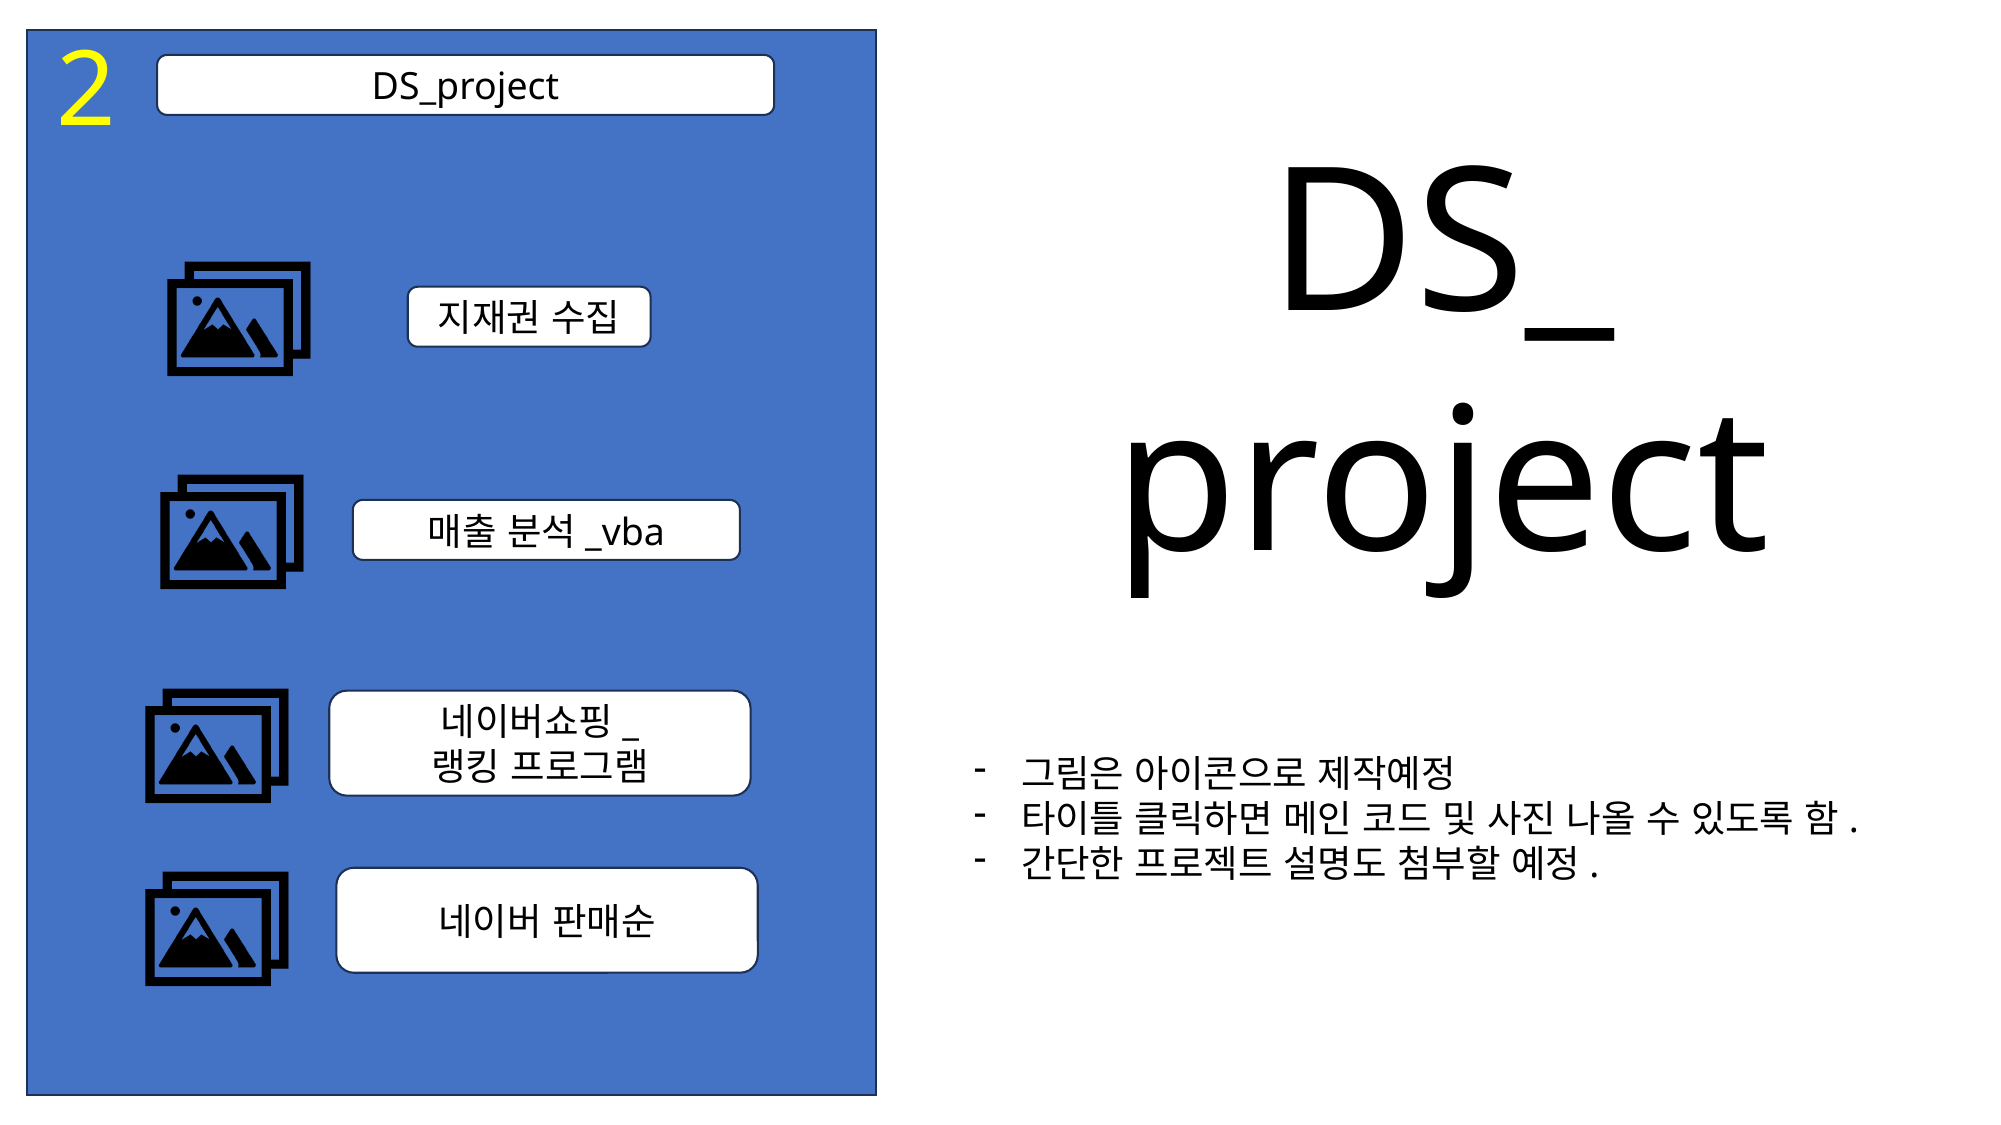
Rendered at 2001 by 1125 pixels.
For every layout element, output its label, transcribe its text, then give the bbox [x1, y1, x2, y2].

text_box [26, 29, 877, 1096]
text_box 매출 분석_vba [351, 498, 741, 561]
text_box 지재권 수집 [406, 285, 652, 348]
picture [142, 851, 293, 1002]
text_box DS_project [156, 53, 776, 116]
text_box DS_ project [1012, 103, 1872, 643]
text_box 네이버 판매순 [335, 866, 759, 974]
text_box 2 [41, 14, 143, 154]
picture [142, 668, 293, 819]
text_box 그림은 아이콘으로 제작예정 타이틀 클릭하면 메인 코드 및 사진 나올 수 있도록 함. 간단한 프로젝트 설명도 첨부할 예정. [959, 742, 1973, 893]
text_box 네이버쇼핑_ 랭킹 프로그램 [328, 689, 752, 797]
picture [157, 454, 308, 605]
picture [164, 241, 315, 392]
